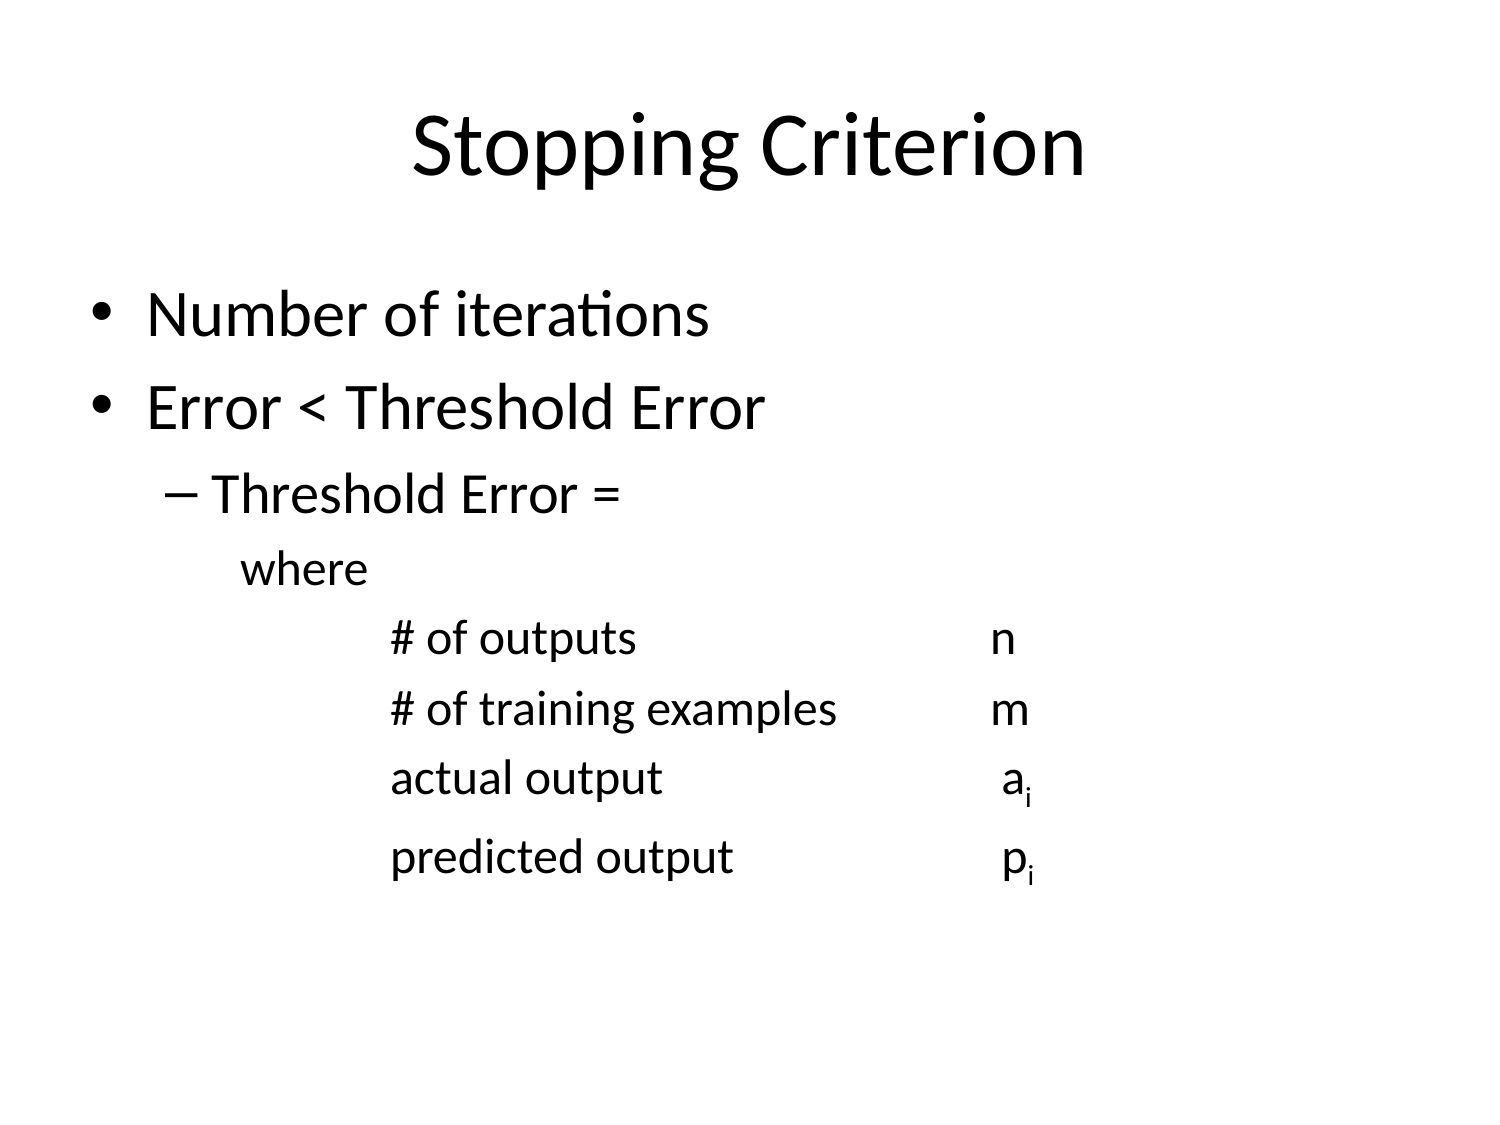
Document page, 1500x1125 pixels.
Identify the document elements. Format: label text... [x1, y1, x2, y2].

title Stopping Criterion [75, 45, 1425, 233]
